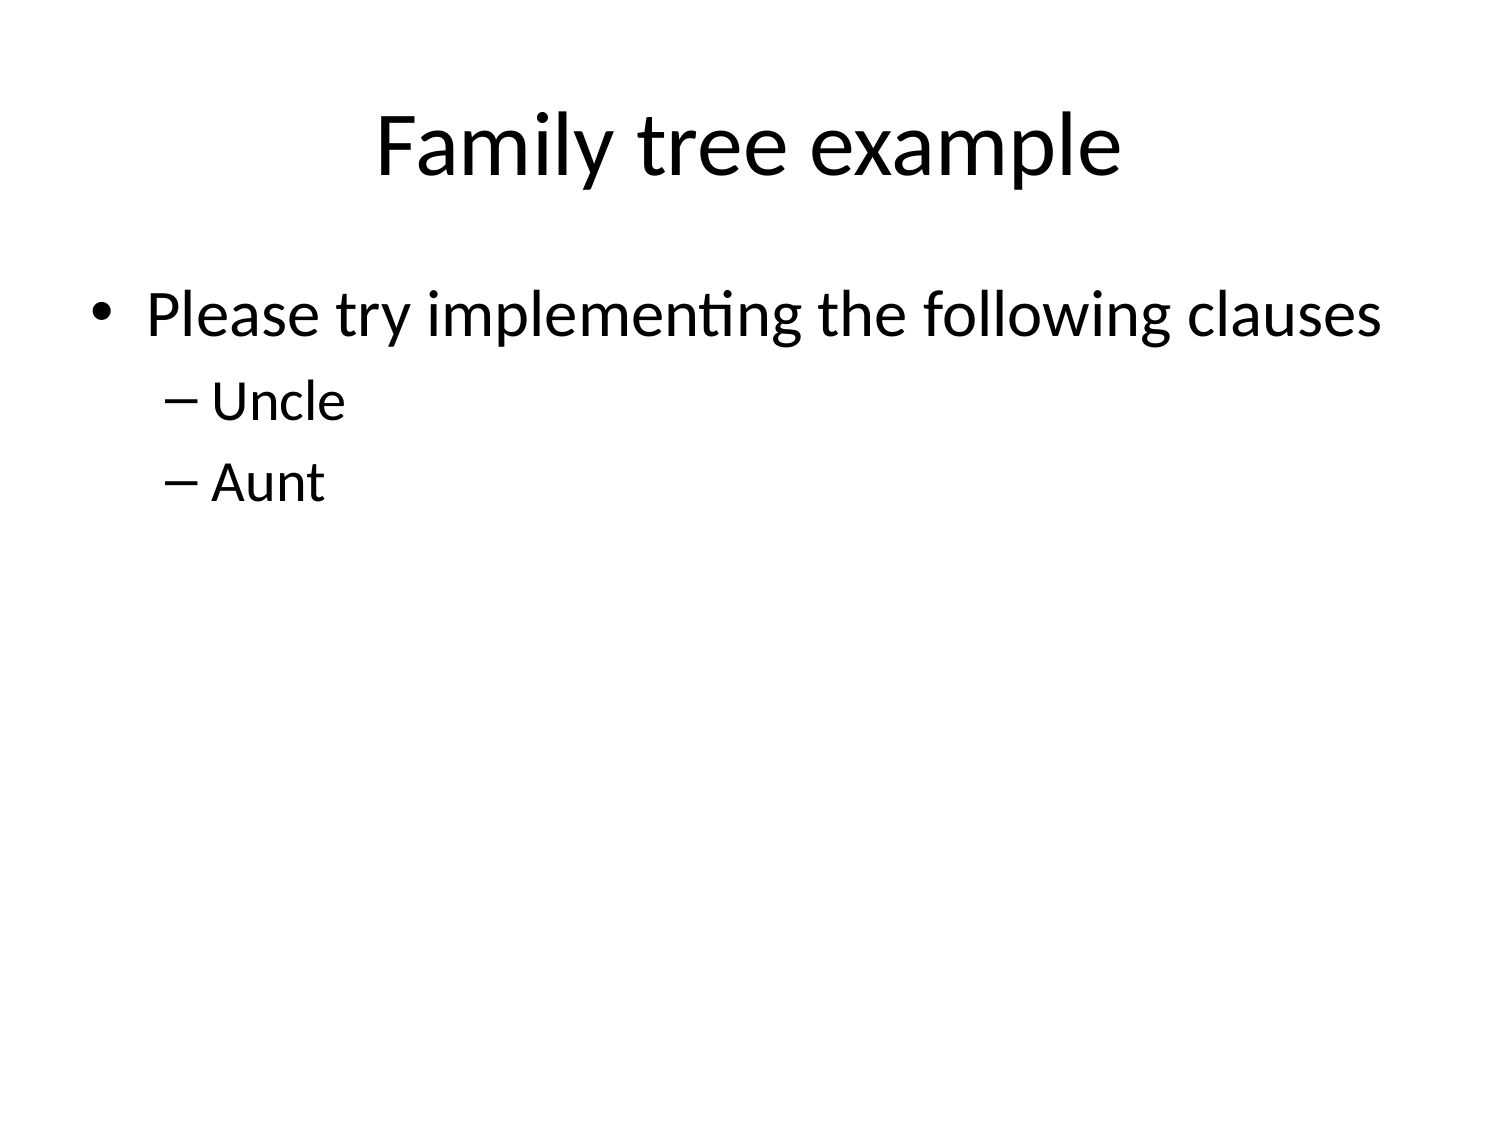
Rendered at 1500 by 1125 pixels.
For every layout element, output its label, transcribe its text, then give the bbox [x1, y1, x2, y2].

title Family tree example [75, 45, 1425, 233]
list Please try implementing the following clauses Uncle Aunt [75, 262, 1425, 1005]
